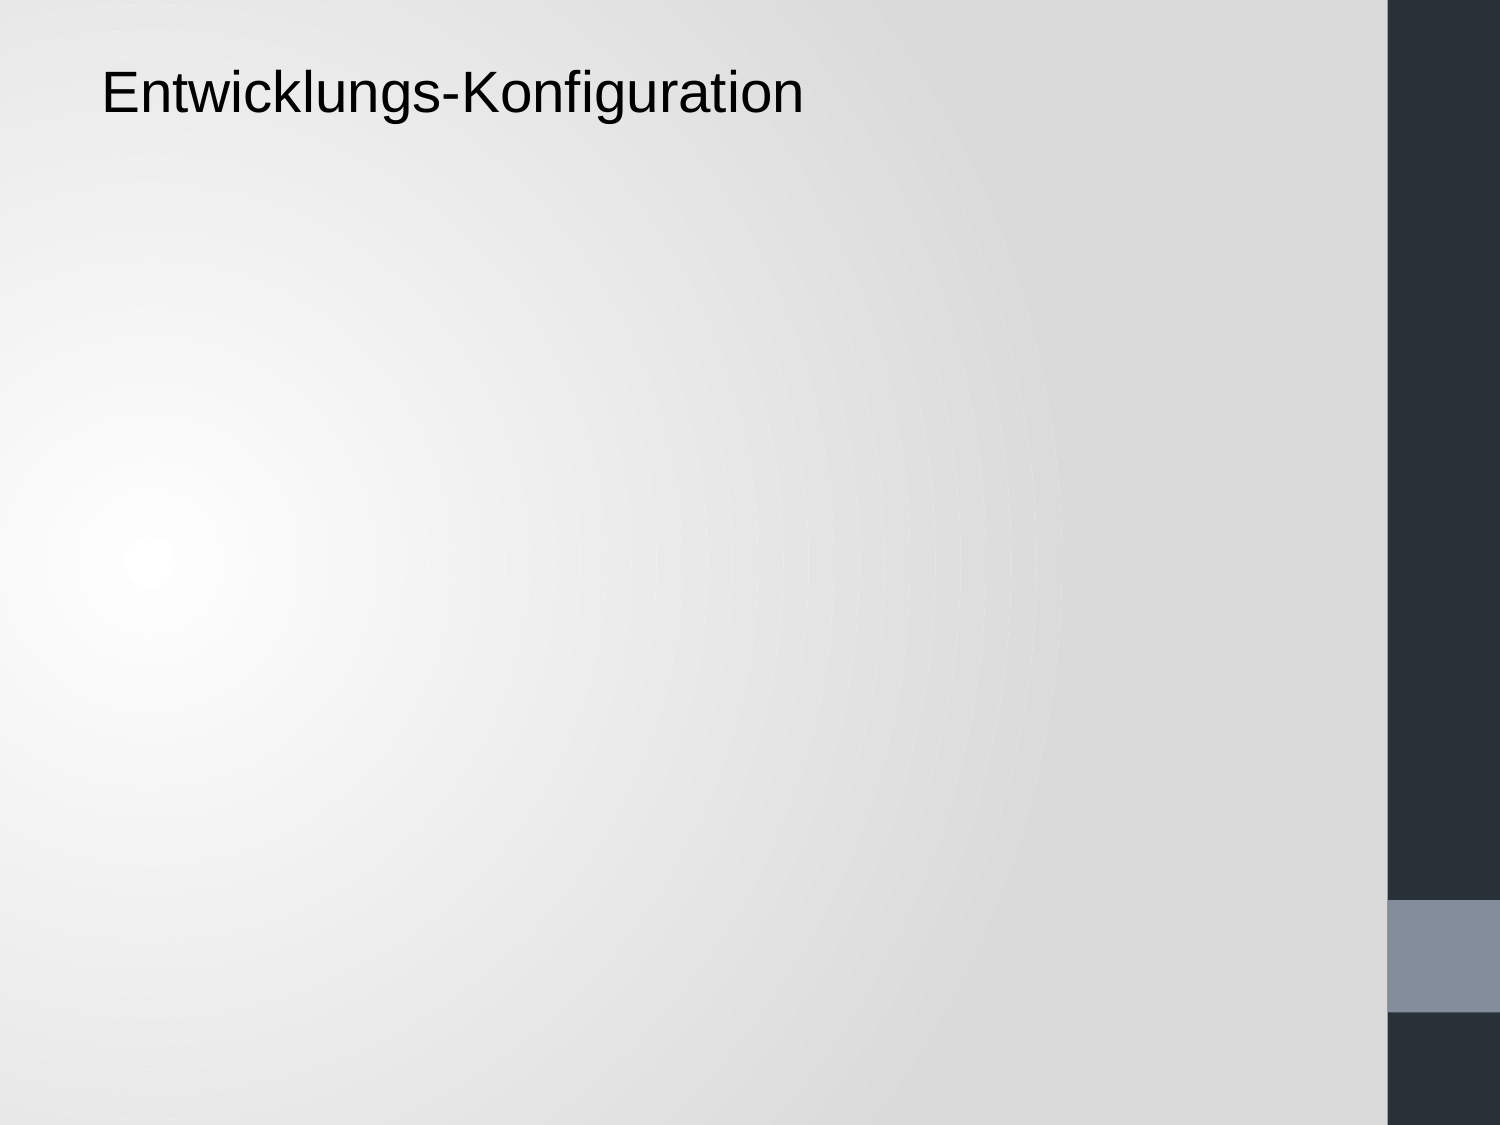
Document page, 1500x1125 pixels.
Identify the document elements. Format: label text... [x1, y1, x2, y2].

text_box Entwicklungs-Konfiguration [86, 46, 821, 132]
